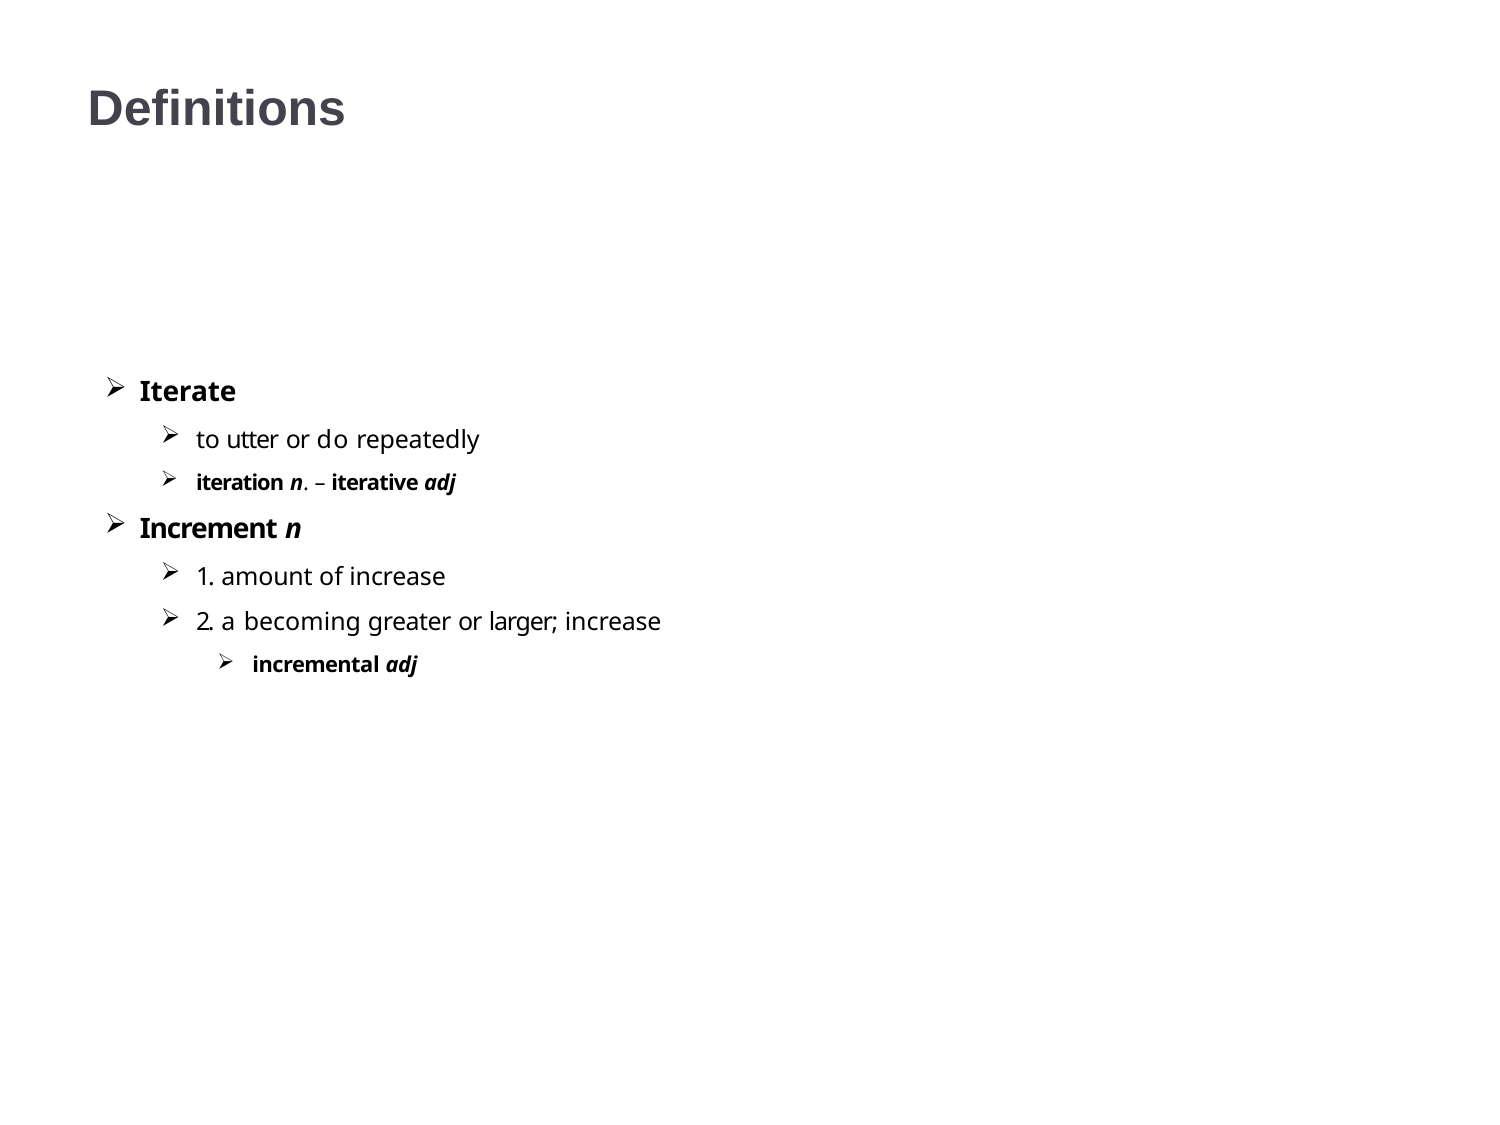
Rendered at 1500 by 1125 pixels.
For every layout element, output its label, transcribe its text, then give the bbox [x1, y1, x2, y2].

title Definitions [87, 75, 1056, 137]
text_box Iterate to utter or do repeatedly iteration n. – iterative adj Increment n 1. amount of increase 2. a becoming greater or larger; increase incremental adj [103, 354, 1434, 678]
